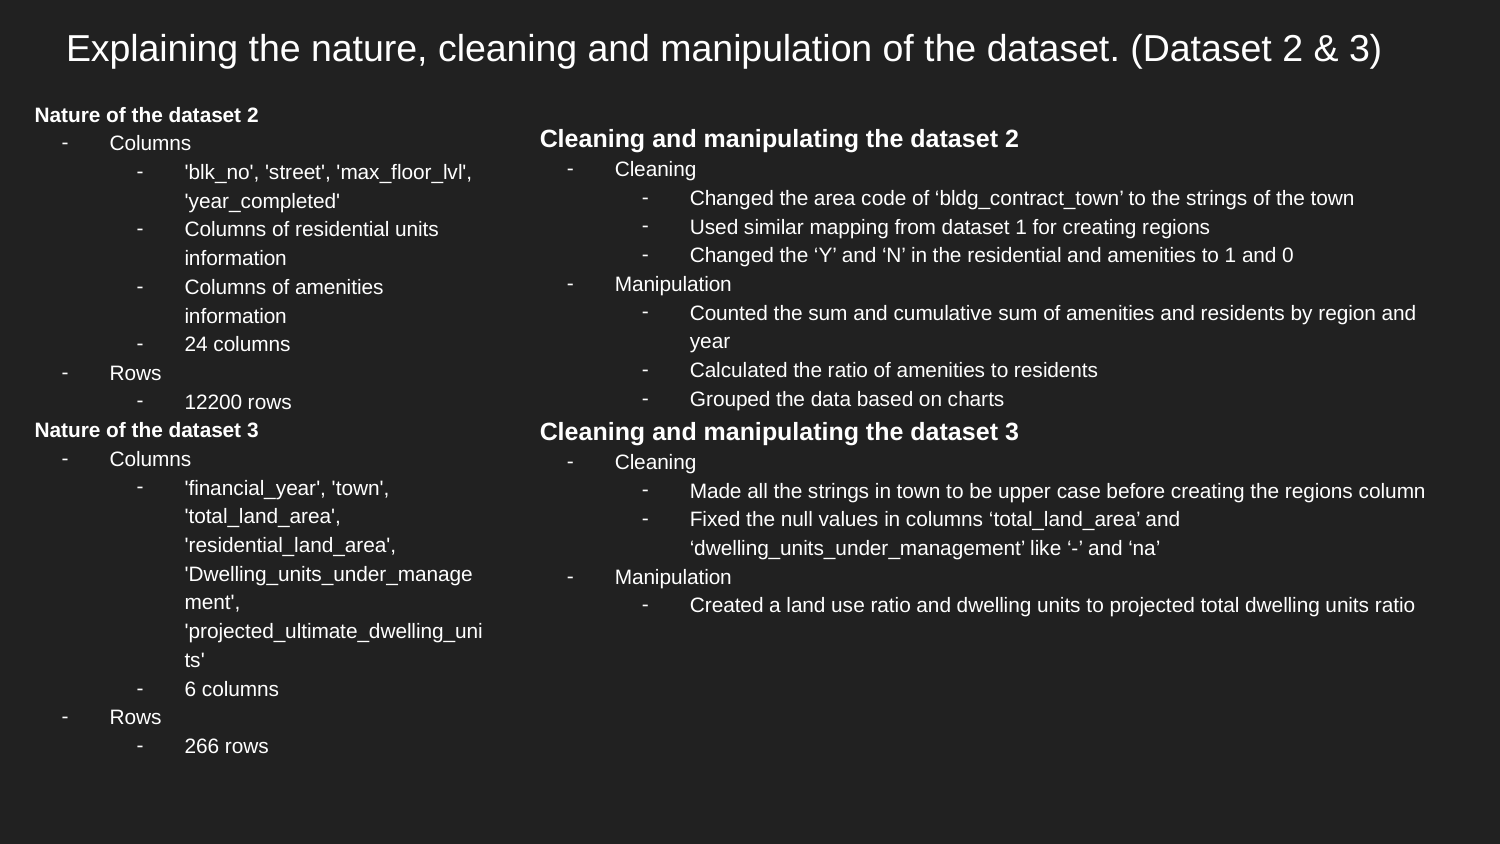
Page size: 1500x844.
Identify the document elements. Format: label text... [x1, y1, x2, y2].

list Nature of the dataset 2 Columns 'blk_no', 'street', 'max_floor_lvl', 'year_completed' Columns of residential units information Columns of amenities information 24 columns Rows 12200 rows Nature of the dataset 3 Columns 'financial_year', 'town', 'total_land_area', 'residential_land_area', 'Dwelling_units_under_management', 'projected_ultimate_dwelling_units' 6 columns Rows 266 rows [19, 82, 498, 827]
list Cleaning and manipulating the dataset 2 Cleaning Changed the area code of ‘bldg_contract_town’ to the strings of the town Used similar mapping from dataset 1 for creating regions Changed the ‘Y’ and ‘N’ in the residential and amenities to 1 and 0 Manipulation Counted the sum and cumulative sum of amenities and residents by region and year Calculated the ratio of amenities to residents Grouped the data based on charts Cleaning and manipulating the dataset 3 Cleaning Made all the strings in town to be upper case before creating the regions column Fixed the null values in columns ‘total_land_area’ and ‘dwelling_units_under_management’ like ‘-’ and ‘na’ Manipulation Created a land use ratio and dwelling units to projected total dwelling units ratio [524, 102, 1476, 782]
title Explaining the nature, cleaning and manipulation of the dataset. (Dataset 2 & 3) [51, 8, 1449, 103]
